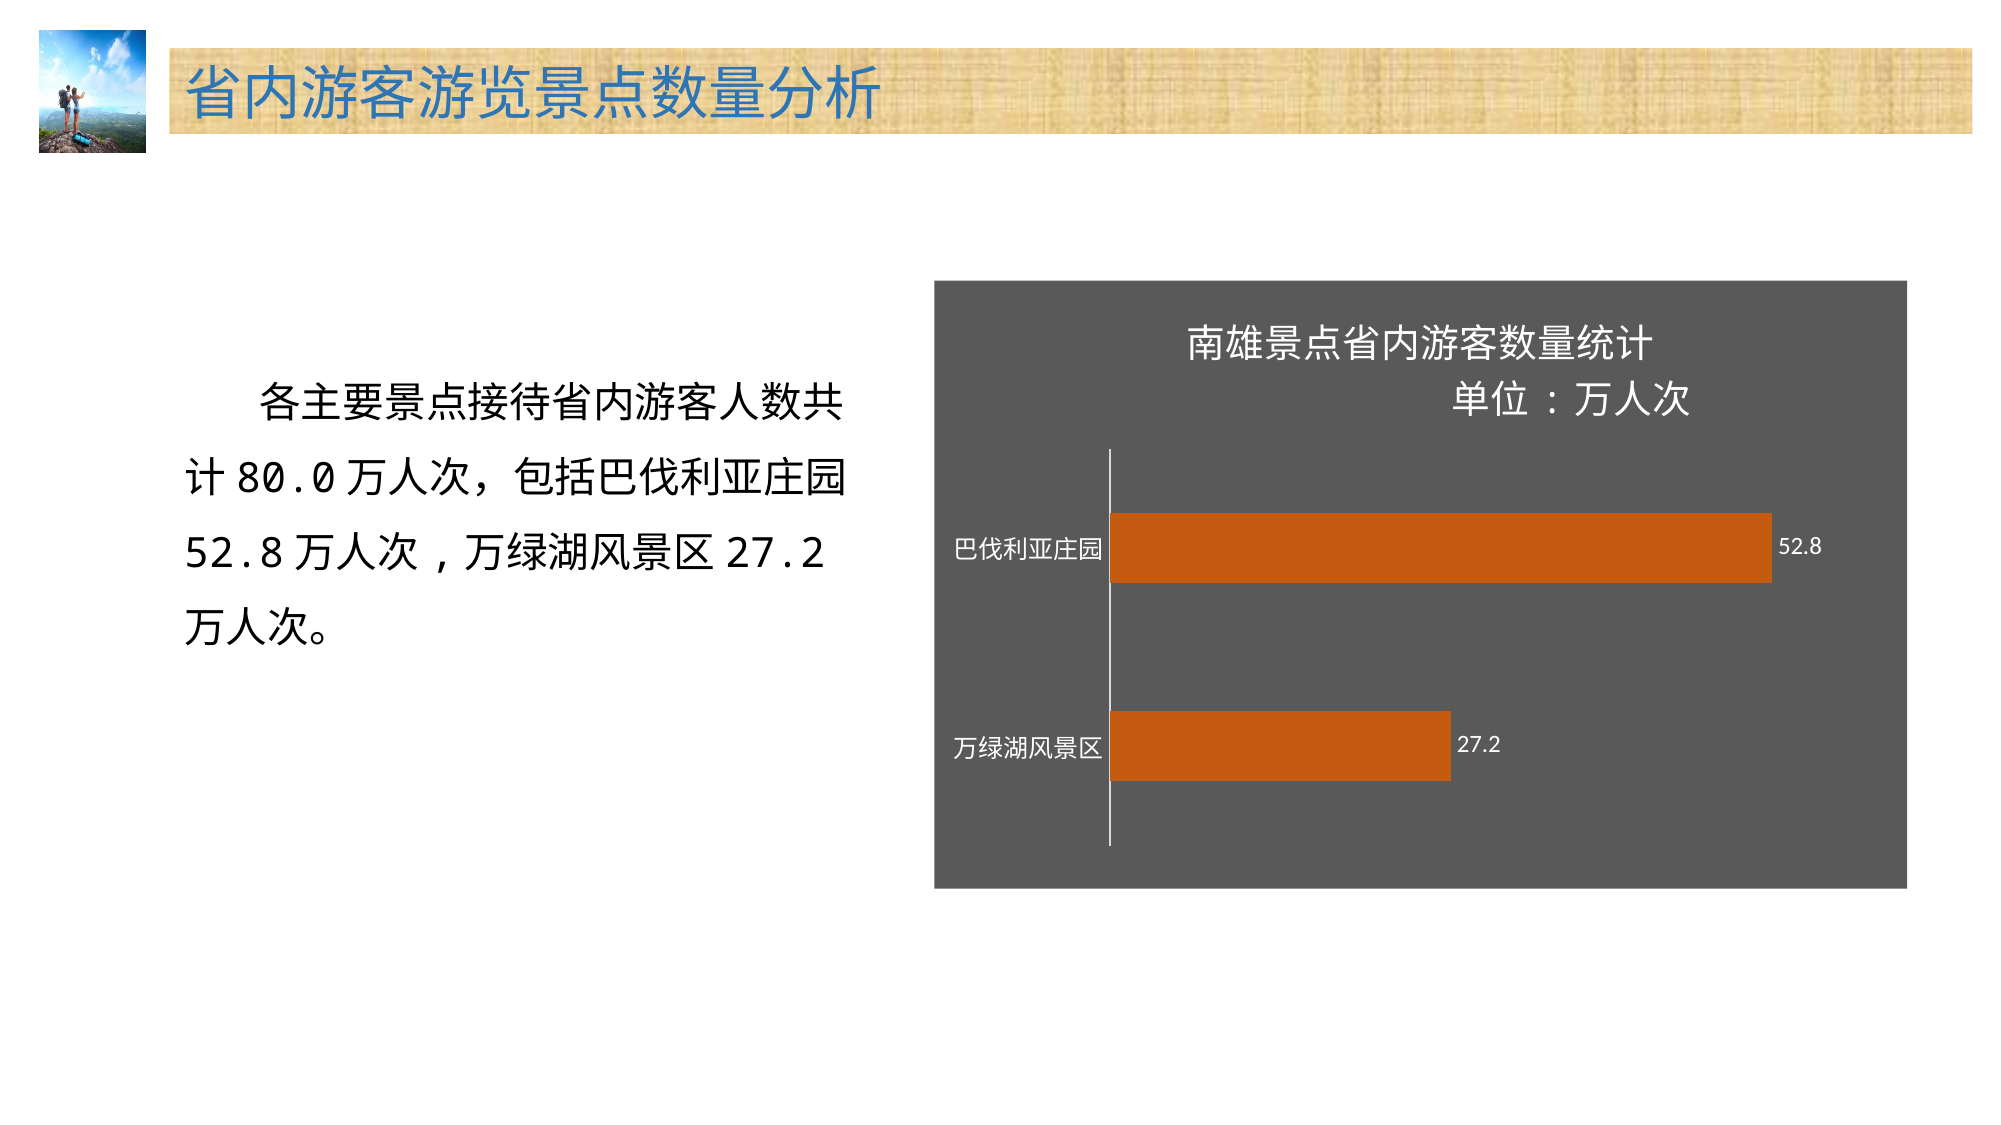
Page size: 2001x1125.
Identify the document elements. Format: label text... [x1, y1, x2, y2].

chart [934, 280, 1908, 889]
picture [39, 30, 146, 153]
text_box 省内游客游览景点数量分析 [169, 48, 1973, 134]
text_box 各主要景点接待省内游客人数共计80.0万人次，包括巴伐利亚庄园52.8万人次,万绿湖风景区27.2万人次。 [169, 343, 891, 659]
